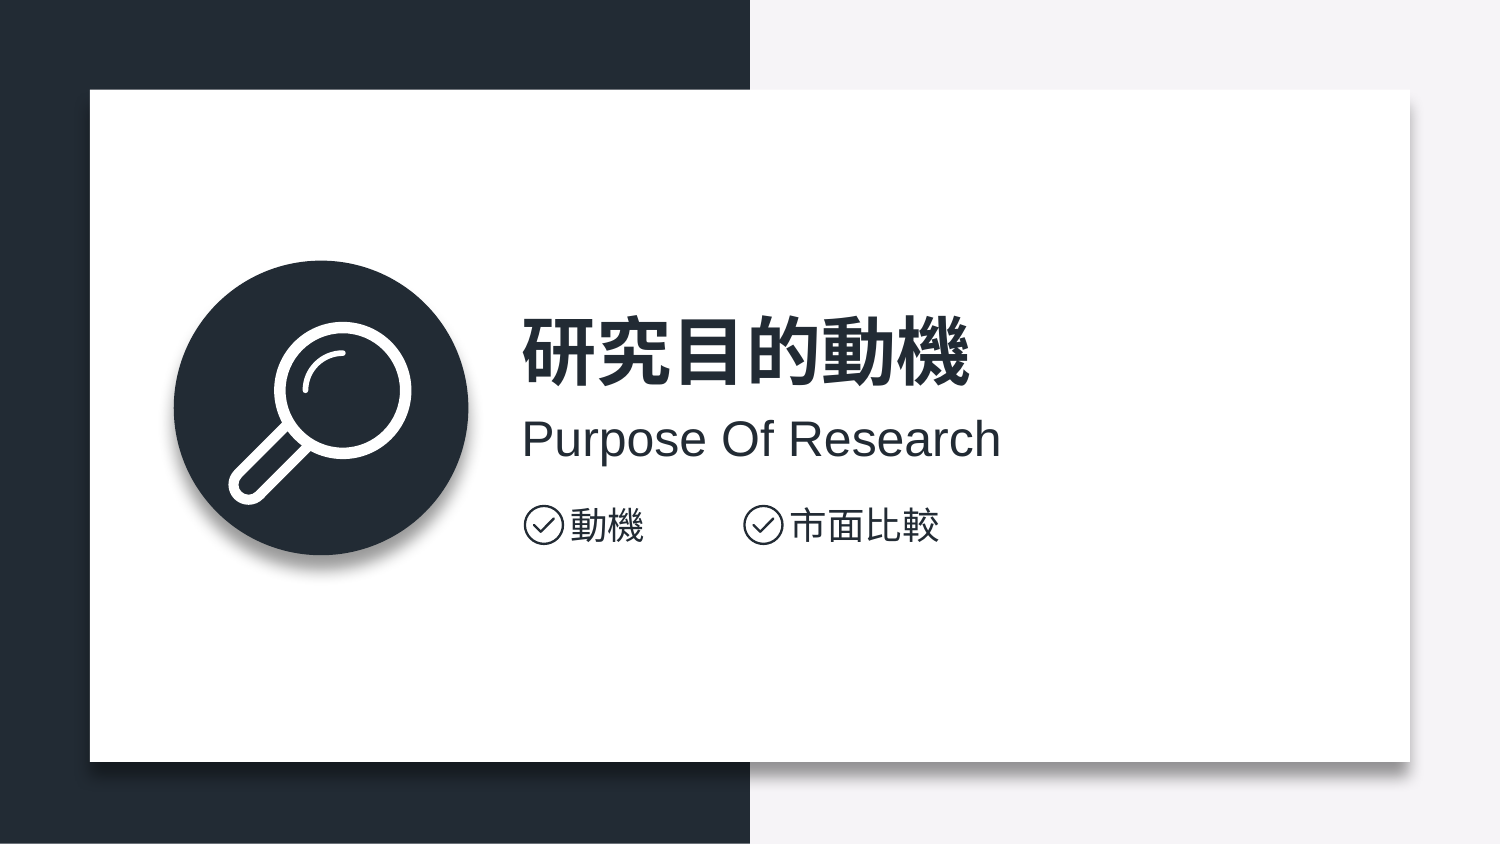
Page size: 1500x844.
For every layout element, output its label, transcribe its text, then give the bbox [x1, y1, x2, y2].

text_box Purpose Of Research [506, 398, 1023, 474]
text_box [228, 321, 412, 506]
text_box 研究目的動機 [506, 296, 991, 398]
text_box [743, 504, 784, 546]
text_box 動機 [555, 494, 662, 555]
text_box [523, 504, 565, 546]
text_box 市面比較 [774, 494, 957, 555]
text_box [89, 89, 1410, 762]
text_box [173, 260, 469, 556]
